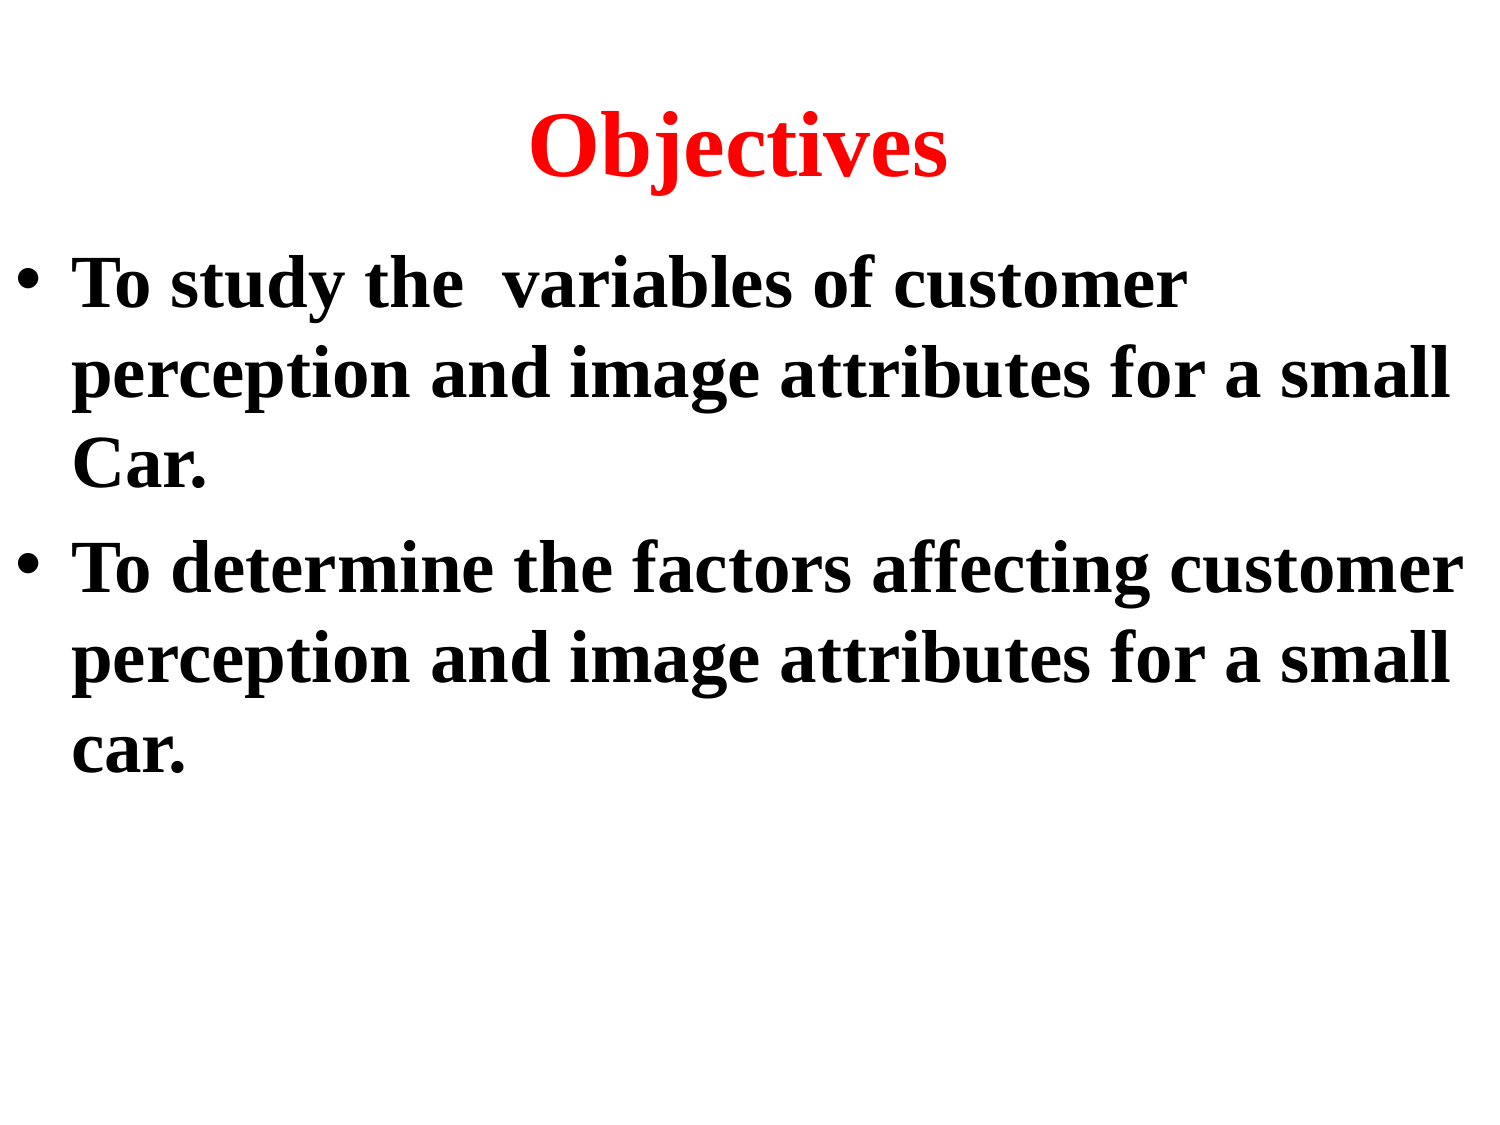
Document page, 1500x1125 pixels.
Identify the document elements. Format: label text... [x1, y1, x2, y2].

title Objectives [75, 45, 1425, 224]
list To study the variables of customer perception and image attributes for a small Car. To determine the factors affecting customer perception and image attributes for a small car. [0, 224, 1500, 1005]
